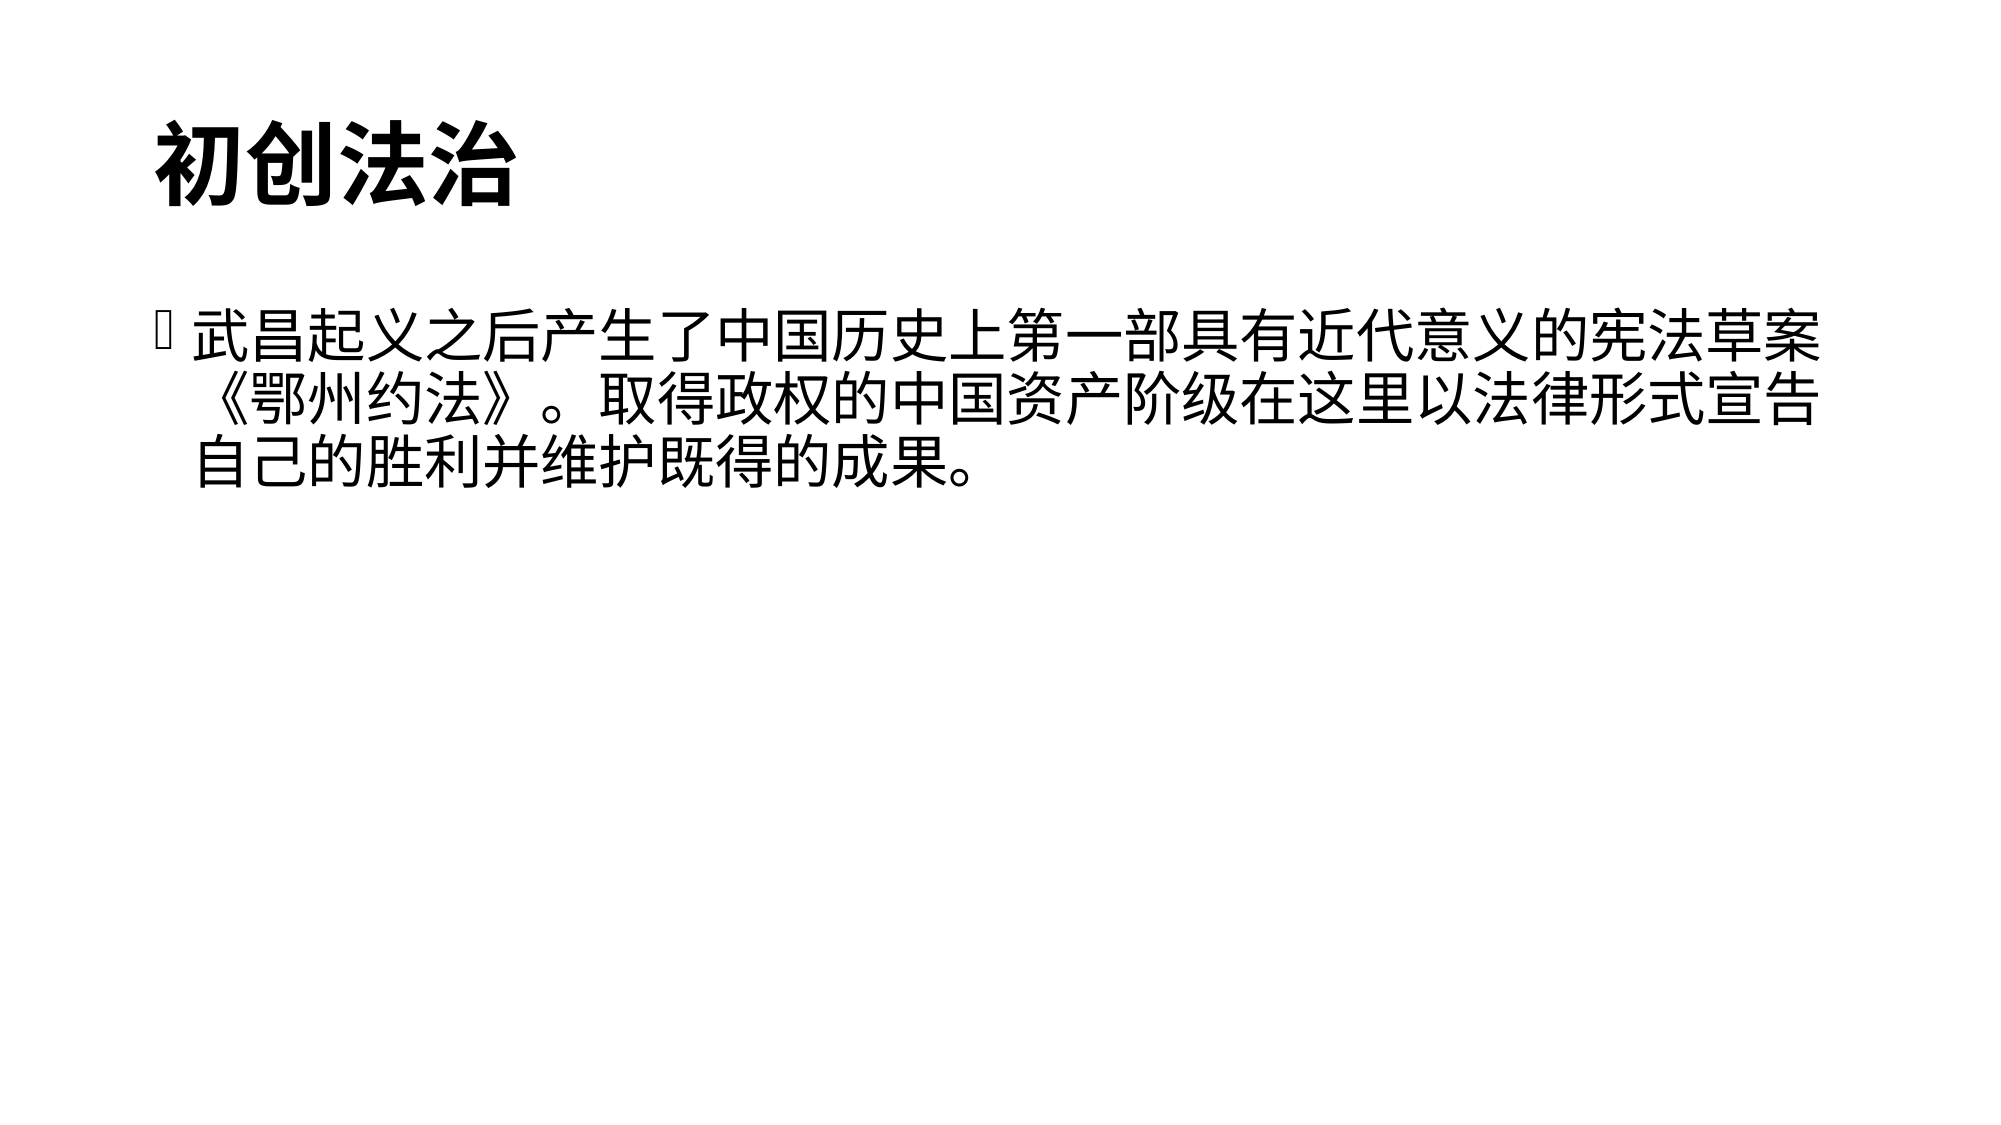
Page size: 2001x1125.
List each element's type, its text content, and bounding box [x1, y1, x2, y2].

list 武昌起义之后产生了中国历史上第一部具有近代意义的宪法草案《鄂州约法》。取得政权的中国资产阶级在这里以法律形式宣告自己的胜利并维护既得的成果。 [138, 299, 1864, 1014]
title 初创法治 [138, 60, 1864, 278]
